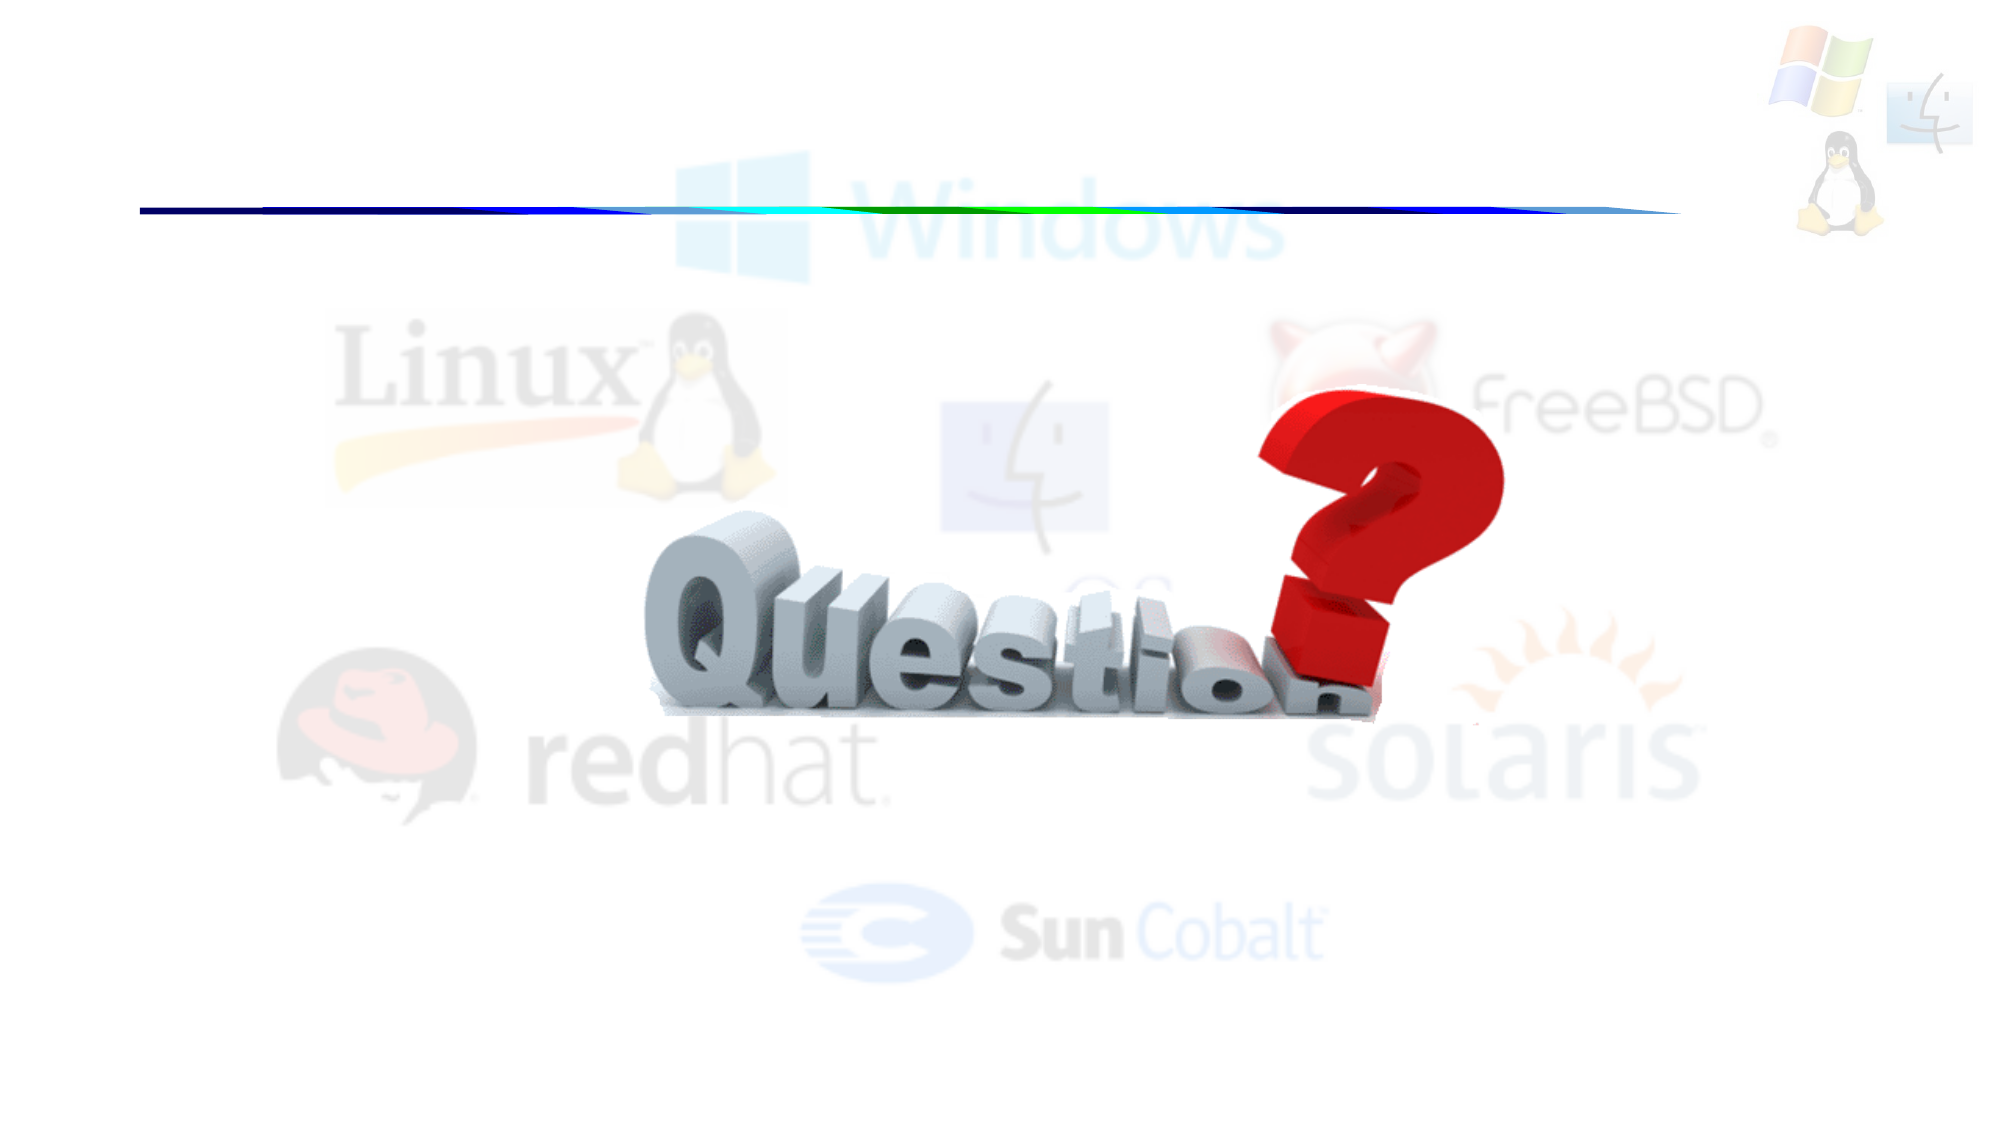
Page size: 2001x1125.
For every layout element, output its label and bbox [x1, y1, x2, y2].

picture [137, 21, 1981, 245]
picture [624, 384, 1509, 729]
